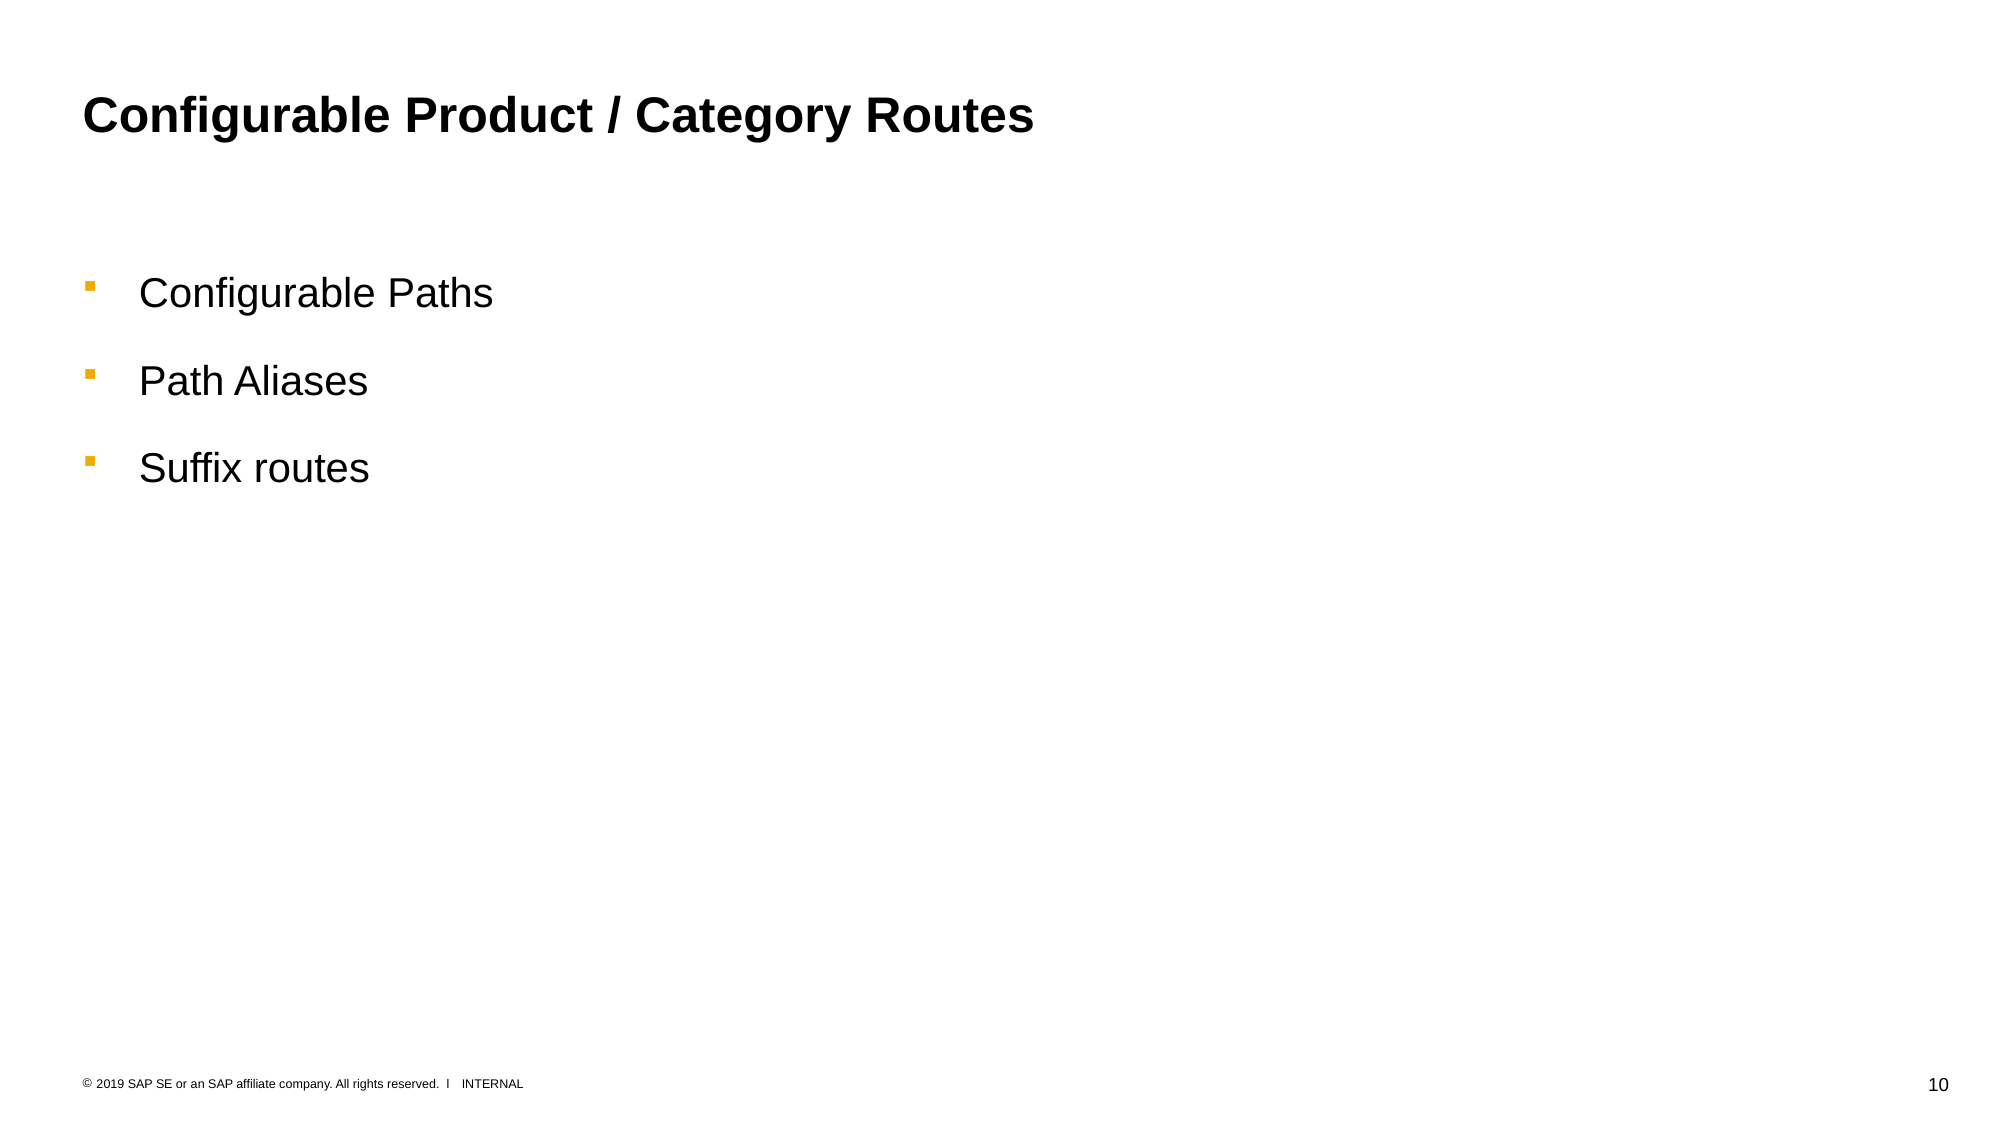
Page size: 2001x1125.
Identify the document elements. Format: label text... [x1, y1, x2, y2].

list Configurable Paths Path Aliases Suffix routes [82, 265, 1918, 1040]
title Configurable Product / Category Routes [82, 82, 1918, 144]
